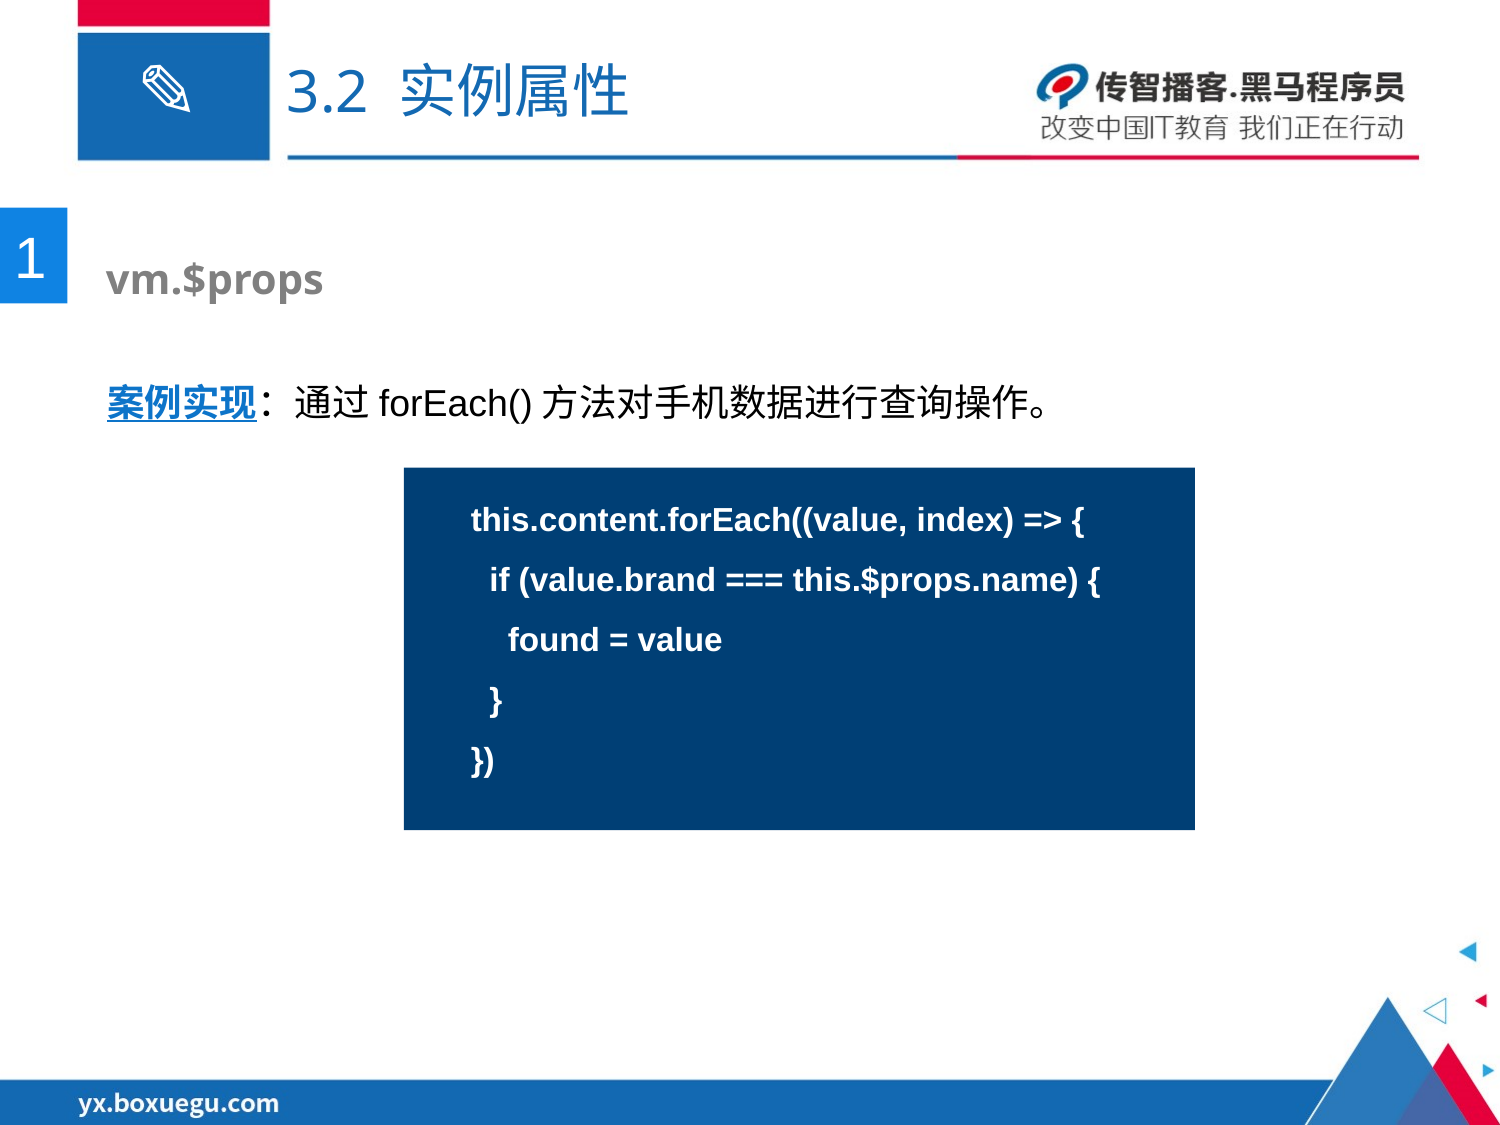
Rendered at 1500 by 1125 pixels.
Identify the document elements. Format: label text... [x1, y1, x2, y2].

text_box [381, 467, 1196, 831]
text_box 案例实现：通过forEach()方法对手机数据进行查询操作。 [92, 326, 1390, 432]
text_box vm.$props [69, 245, 842, 355]
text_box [0, 207, 68, 304]
title 3.2 实例属性 [271, 25, 1046, 153]
picture [0, 0, 1500, 1125]
